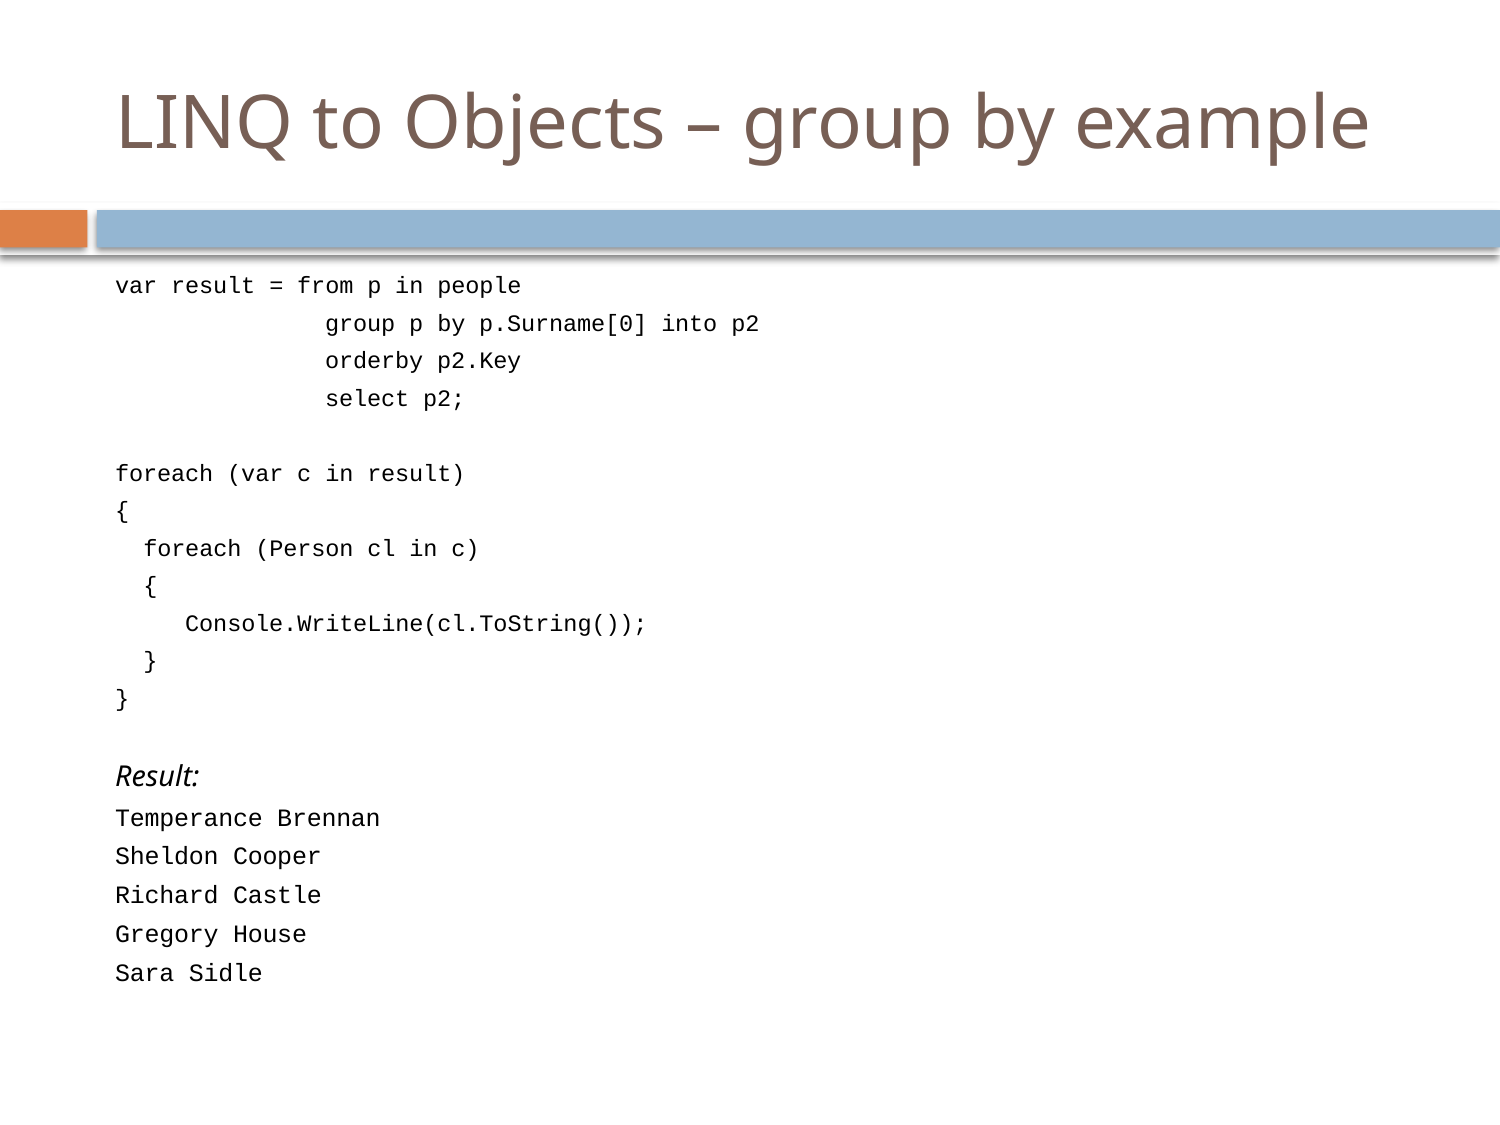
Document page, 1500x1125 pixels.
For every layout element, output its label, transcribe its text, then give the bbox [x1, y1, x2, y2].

list var result = from p in people group p by p.Surname[0] into p2 orderby p2.Key select p2; foreach (var c in result) { foreach (Person cl in c) { Console.WriteLine(cl.ToString()); } } Result: Temperance Brennan Sheldon Cooper Richard Castle Gregory House Sara Sidle [100, 262, 1459, 1000]
title LINQ to Objects – group by example [100, 37, 1438, 200]
